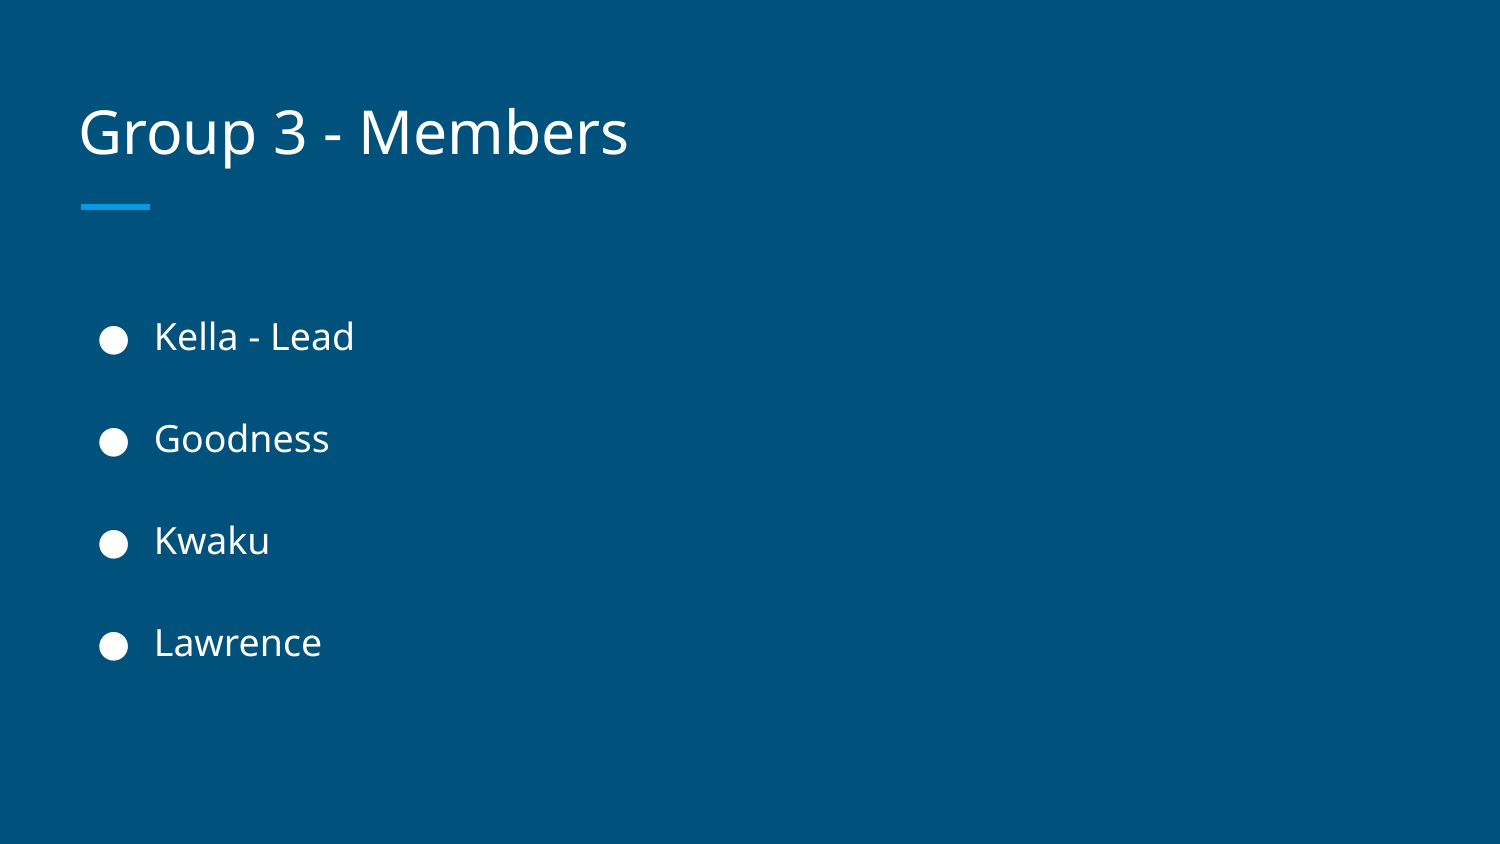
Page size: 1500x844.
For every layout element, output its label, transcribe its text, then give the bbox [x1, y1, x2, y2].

list Kella - Lead Goodness Kwaku Lawrence [63, 244, 1437, 750]
title Group 3 - Members [63, 75, 1437, 188]
